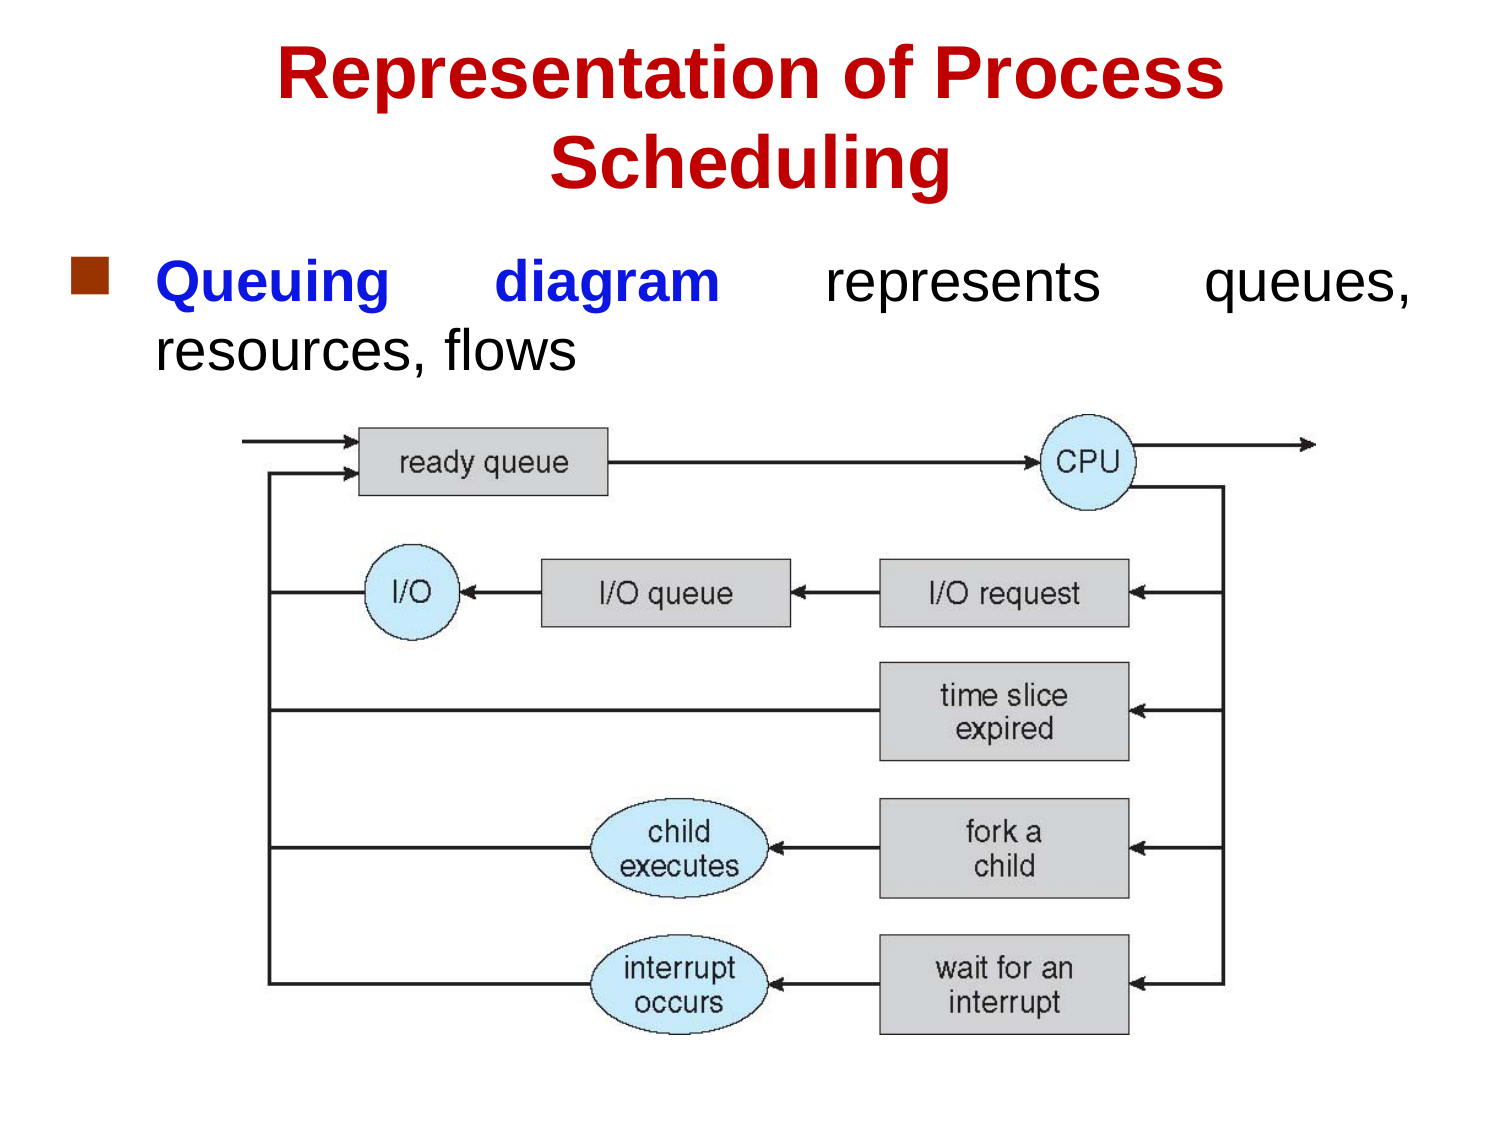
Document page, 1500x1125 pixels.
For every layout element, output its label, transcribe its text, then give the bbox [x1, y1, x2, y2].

title Representation of Process Scheduling [53, 30, 1451, 197]
text_box Queuing diagram represents queues, resources, flows [64, 237, 1424, 409]
picture [241, 414, 1317, 1036]
